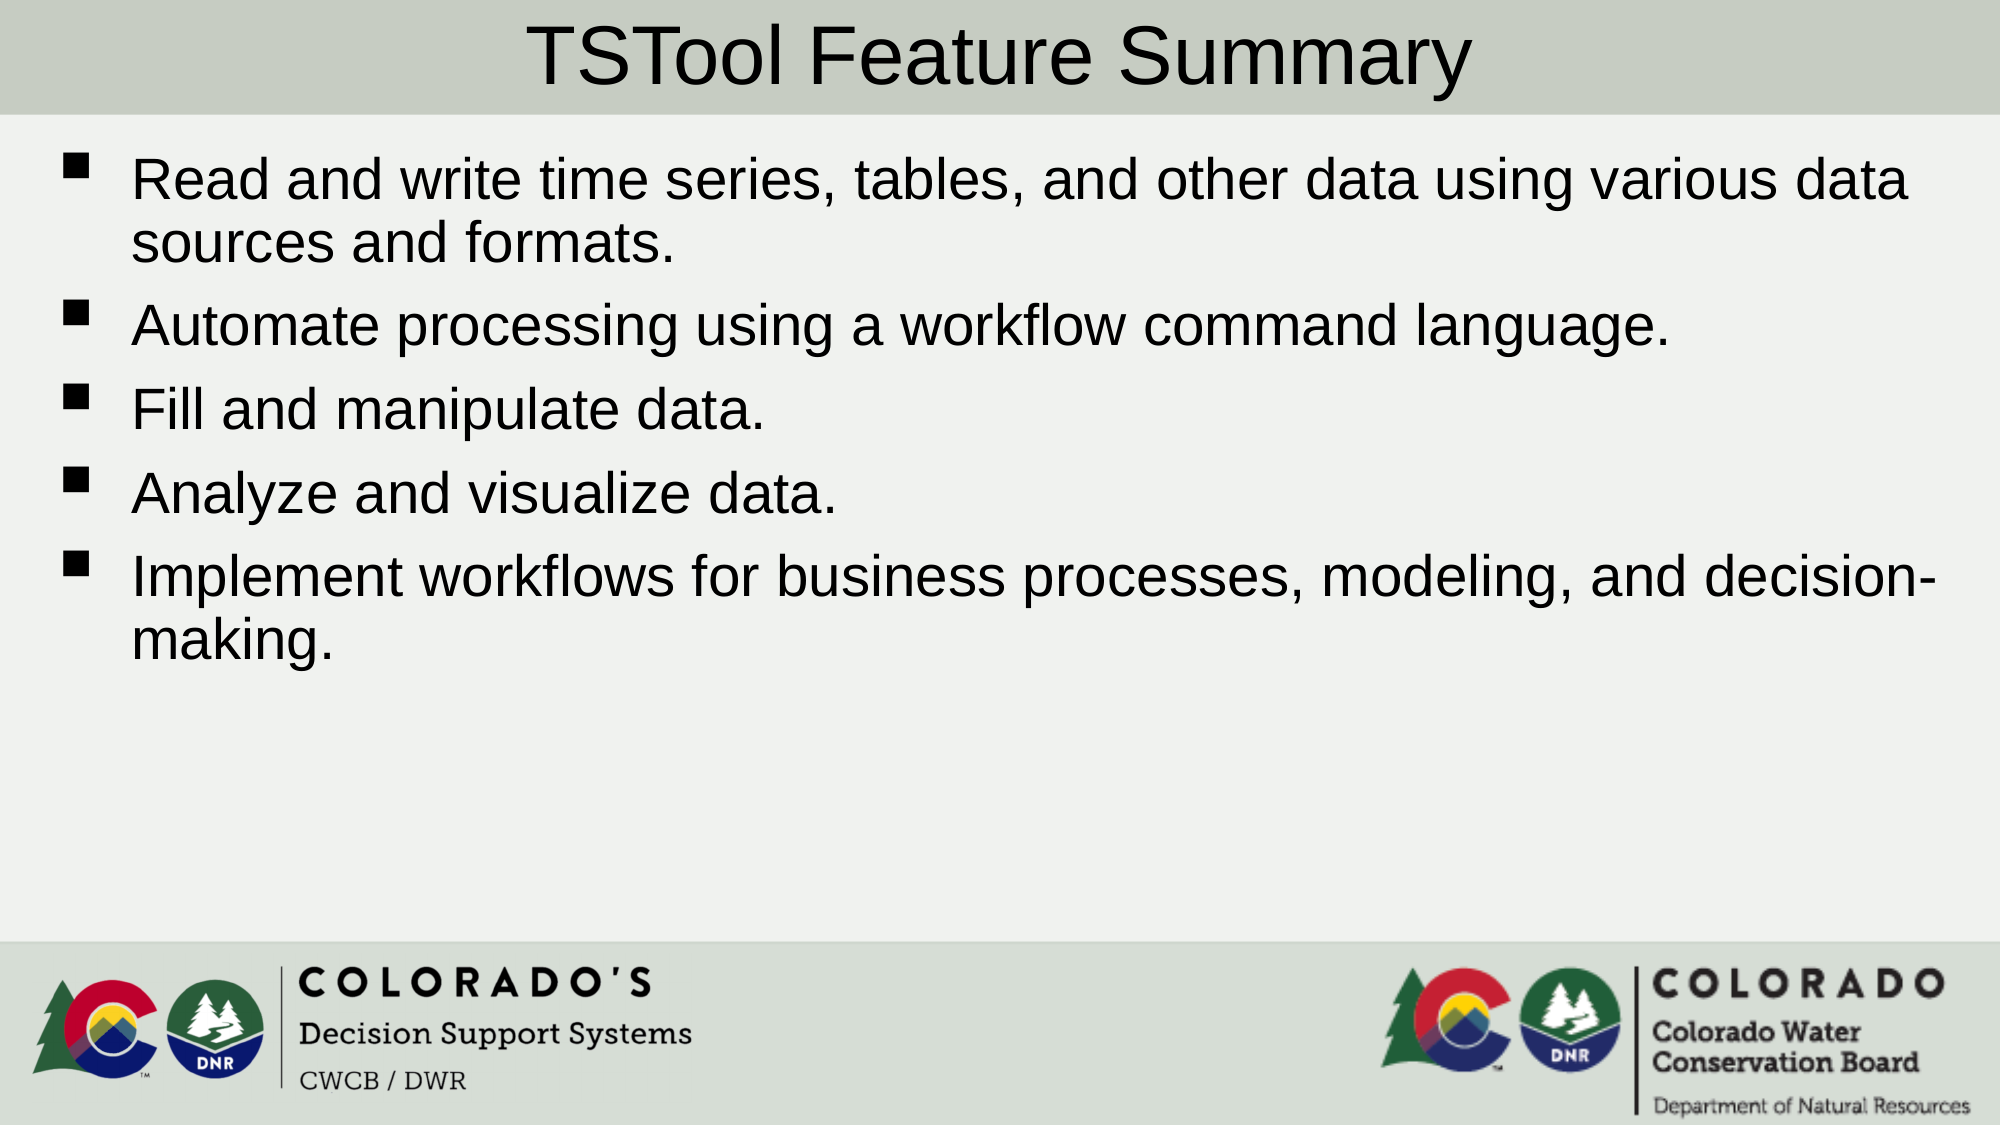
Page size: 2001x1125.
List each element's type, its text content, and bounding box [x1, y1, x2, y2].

list TSTool Feature Summary [0, 0, 2000, 115]
picture [0, 115, 2000, 1125]
list Read and write time series, tables, and other data using various data sources and formats. Automate processing using a workflow command language. Fill and manipulate data. Analyze and visualize data. Implement workflows for business processes, modeling, and decision-making. [22, 141, 1984, 869]
